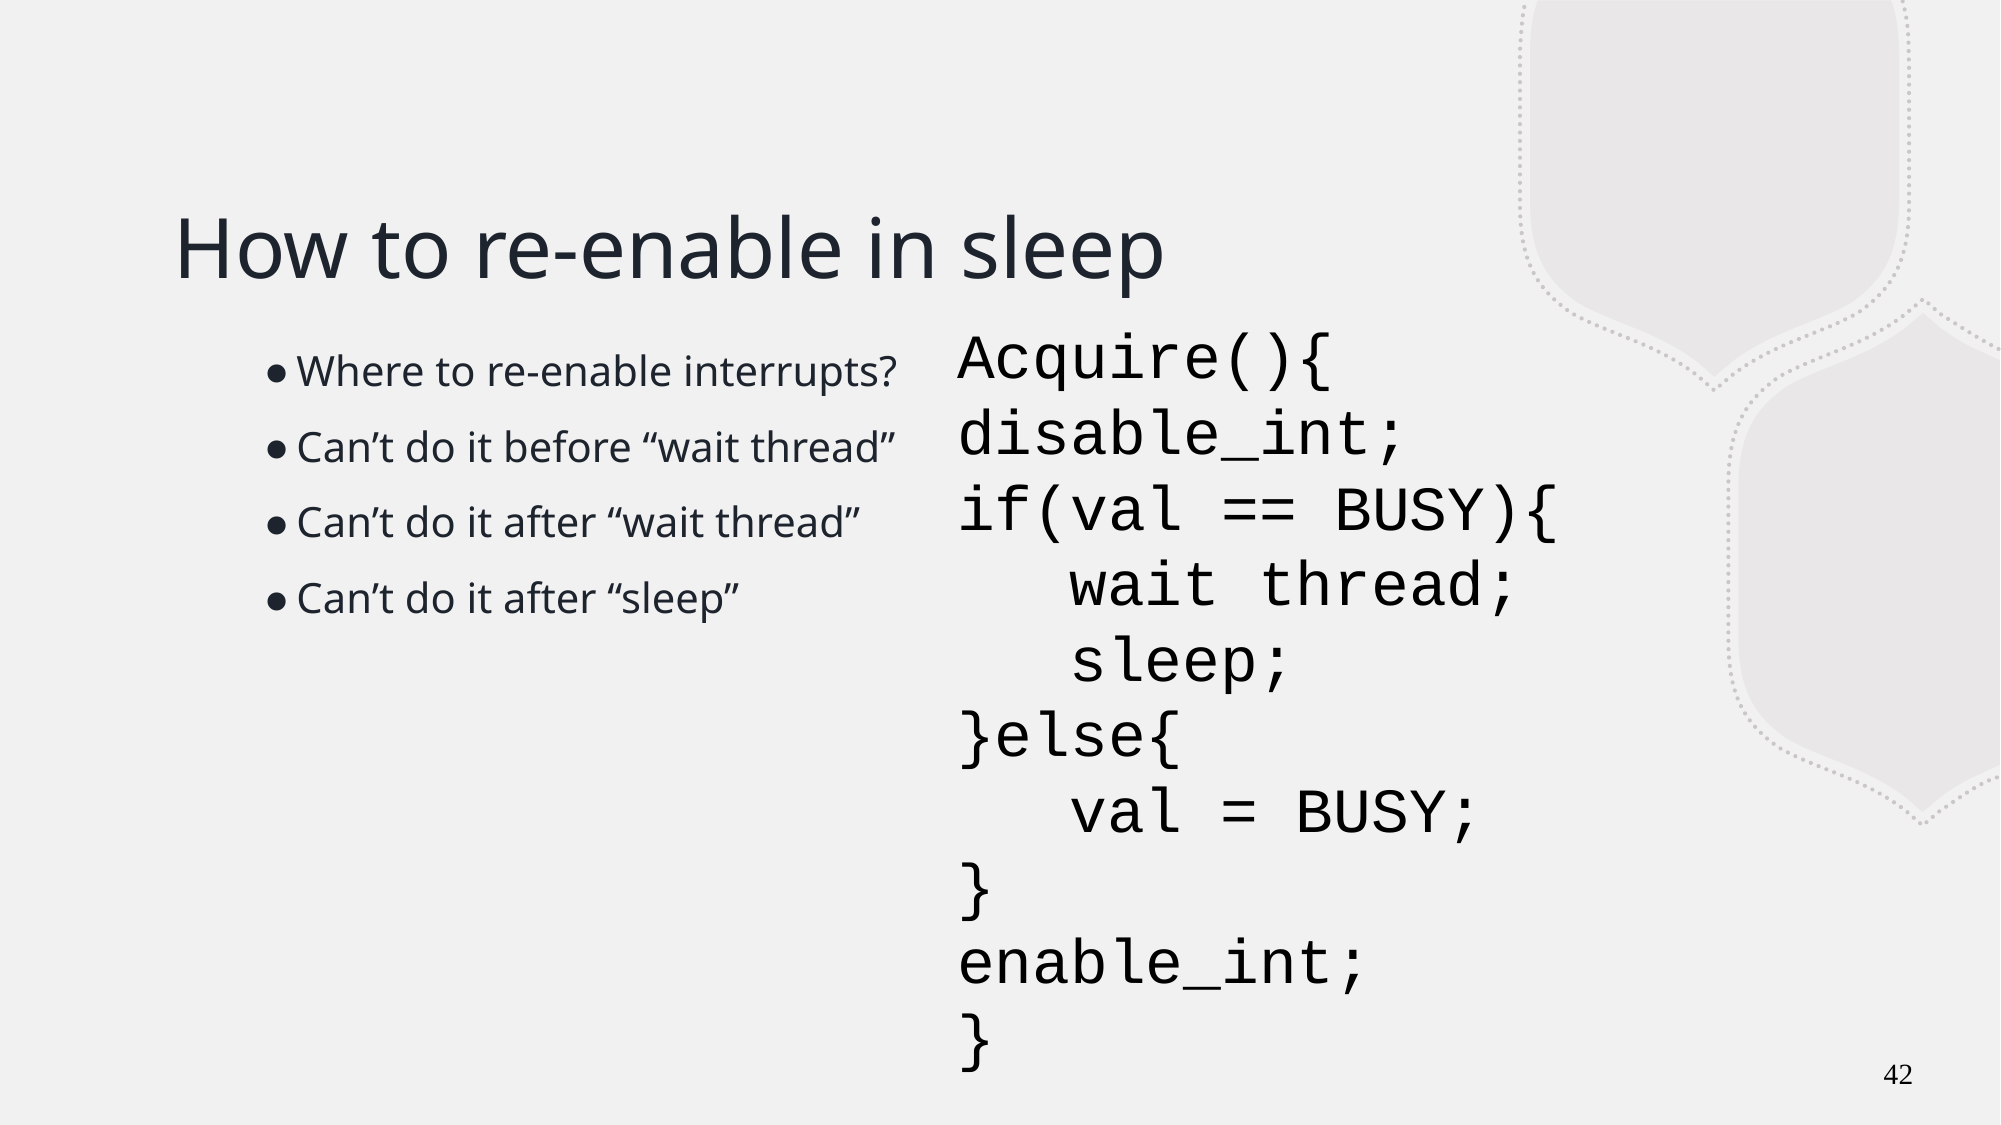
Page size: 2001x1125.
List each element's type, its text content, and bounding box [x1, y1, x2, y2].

title How to re-enable in sleep [158, 157, 1648, 332]
text_box Acquire(){ disable_int; if(val == BUSY){ wait thread; sleep; }else{ val = BUSY; } enable_int; } [957, 315, 1562, 1072]
slide_number 42 [1843, 1042, 1929, 1103]
list Where to re-enable interrupts? Can’t do it before “wait thread” Can’t do it after “wait thread” Can’t do it after “sleep” [242, 332, 937, 1103]
